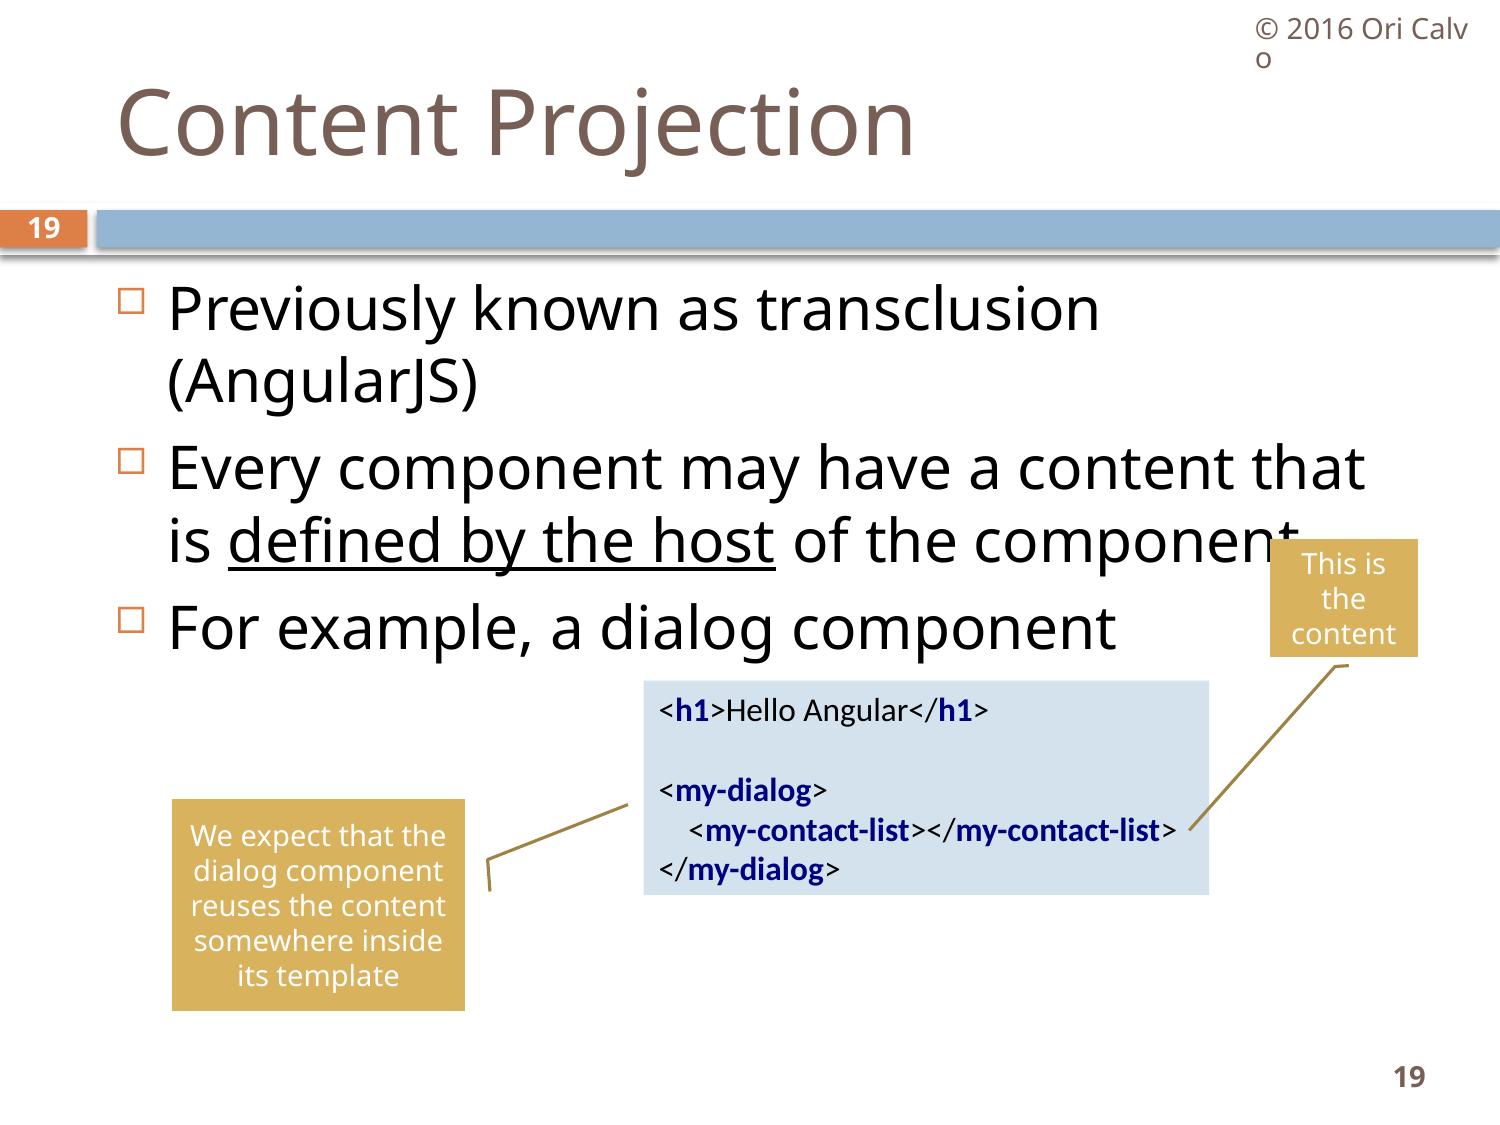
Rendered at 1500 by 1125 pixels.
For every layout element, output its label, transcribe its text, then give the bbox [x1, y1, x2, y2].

slide_number 19 [0, 208, 88, 249]
text_box <h1>Hello Angular</h1> <my-dialog> <my-contact-list></my-contact-list> </my-dialog> [643, 680, 1210, 895]
text_box This is the content [1270, 539, 1418, 657]
text_box This is the content [1188, 664, 1349, 832]
text_box We expect that the dialog component reuses the content somewhere inside its template [172, 799, 465, 1011]
title Content Projection [100, 37, 1438, 200]
text_box We expect that the dialog component reuses the content somewhere inside its template [486, 803, 629, 892]
list Previously known as transclusion (AngularJS) Every component may have a content that is defined by the host of the component For example, a dialog component [100, 262, 1438, 1000]
footer © 2016 Ori Calvo [1240, 0, 1500, 60]
